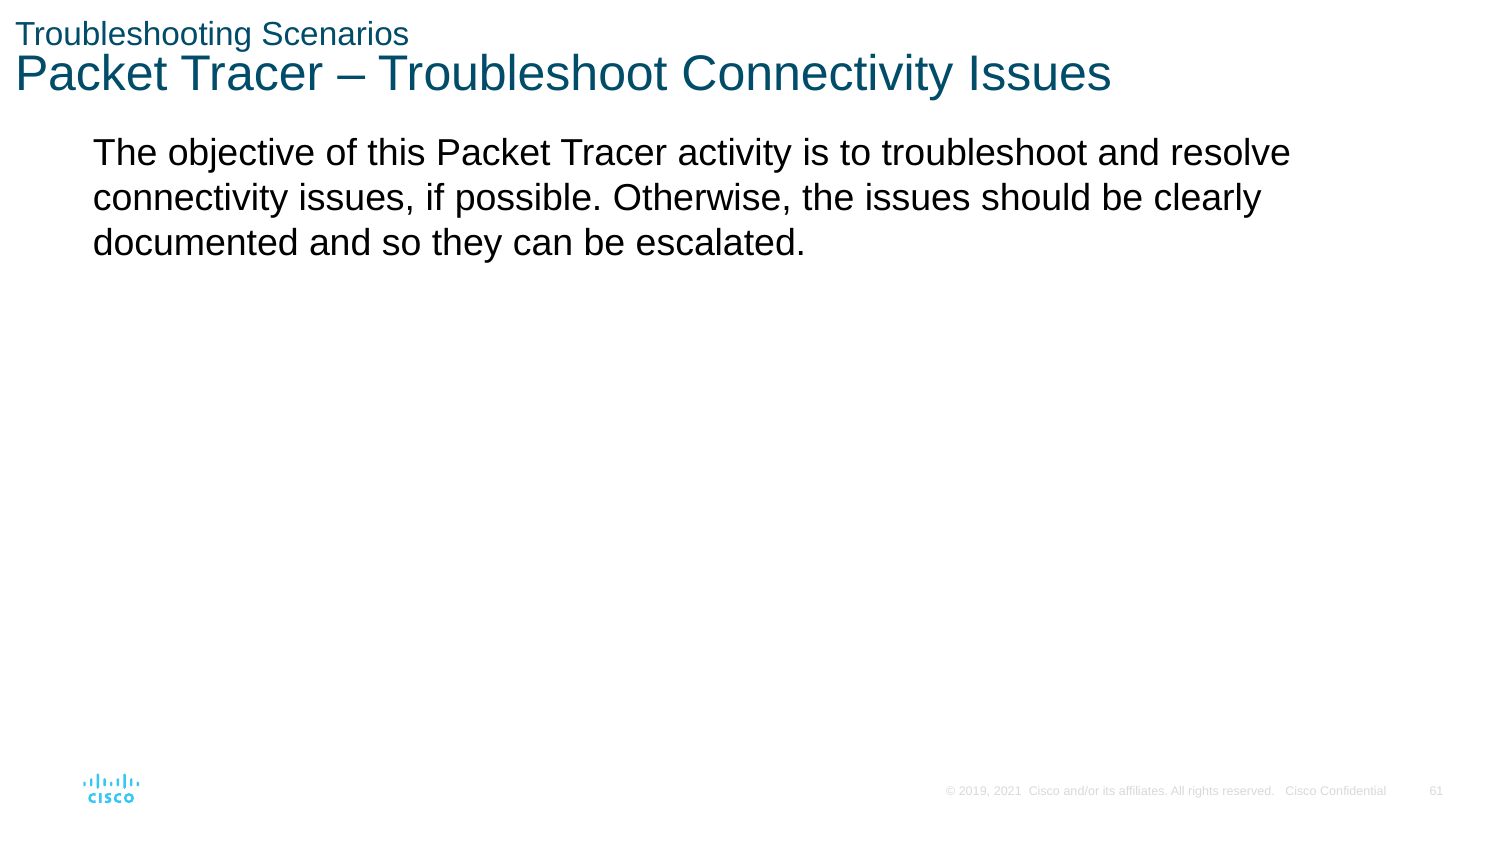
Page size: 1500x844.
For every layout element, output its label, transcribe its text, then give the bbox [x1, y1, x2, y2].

title Troubleshooting Scenarios Packet Tracer – Troubleshoot Connectivity Issues [0, 0, 1369, 121]
list The objective of this Packet Tracer activity is to troubleshoot and resolve connectivity issues, if possible. Otherwise, the issues should be clearly documented and so they can be escalated. [77, 120, 1437, 726]
